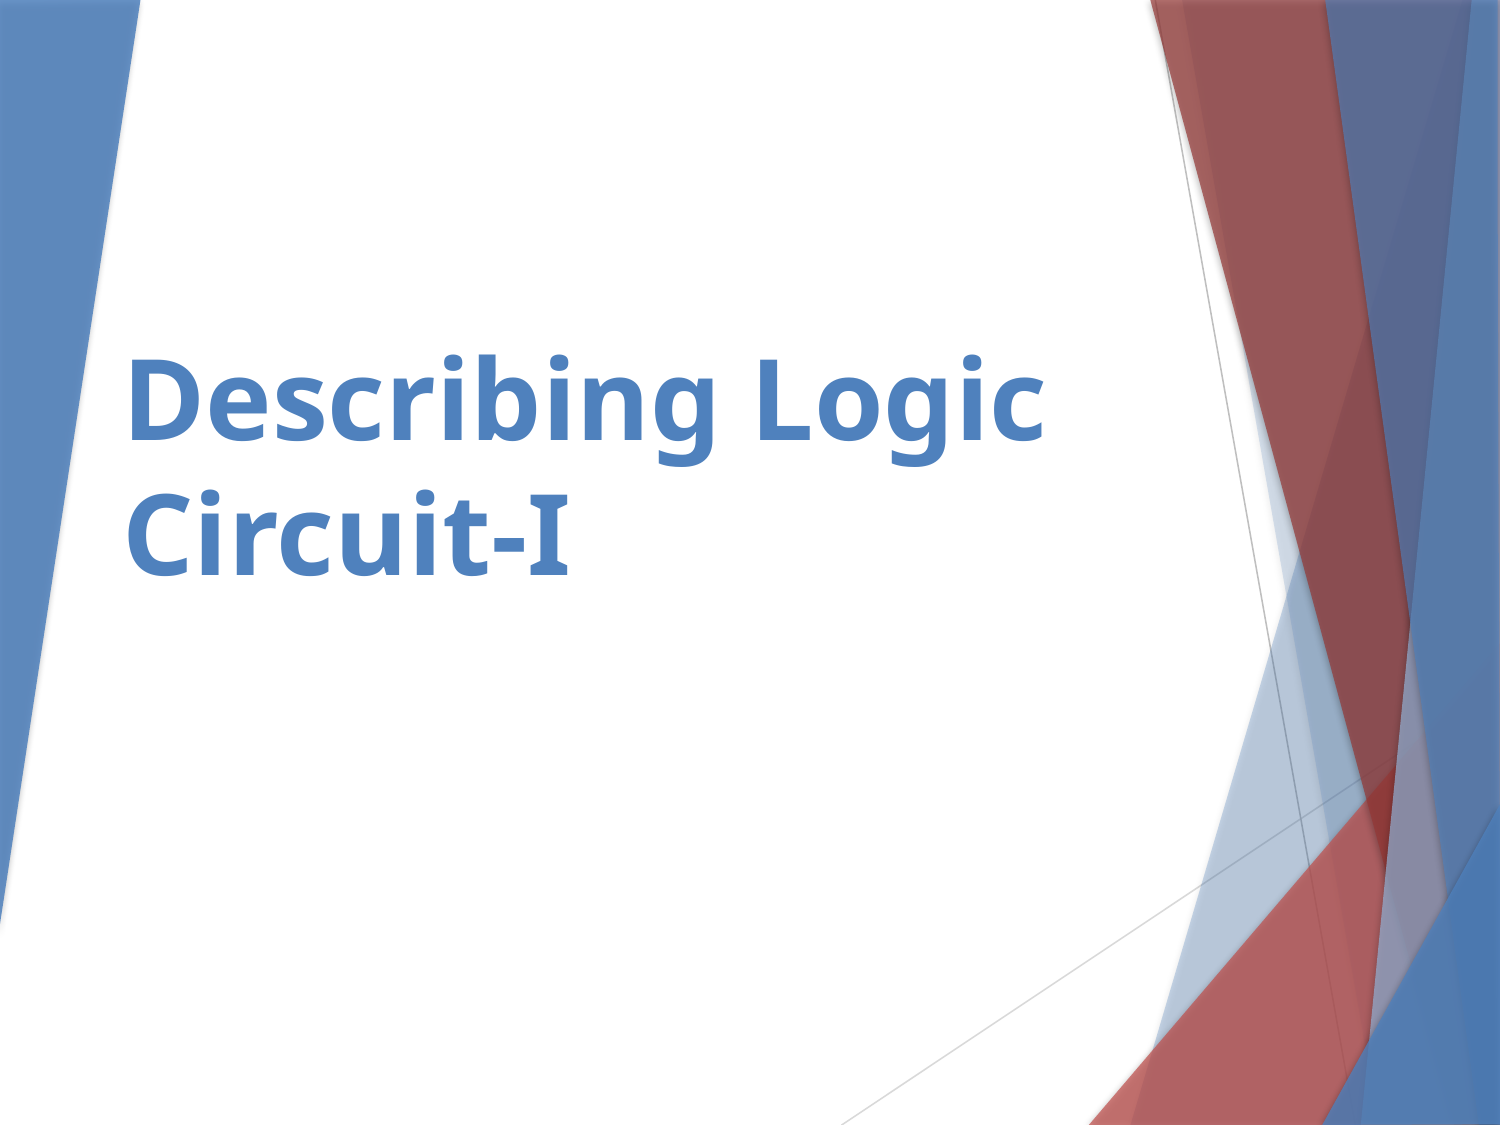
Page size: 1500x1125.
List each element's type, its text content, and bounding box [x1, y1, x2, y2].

title Describing Logic Circuit-I [107, 275, 1275, 875]
